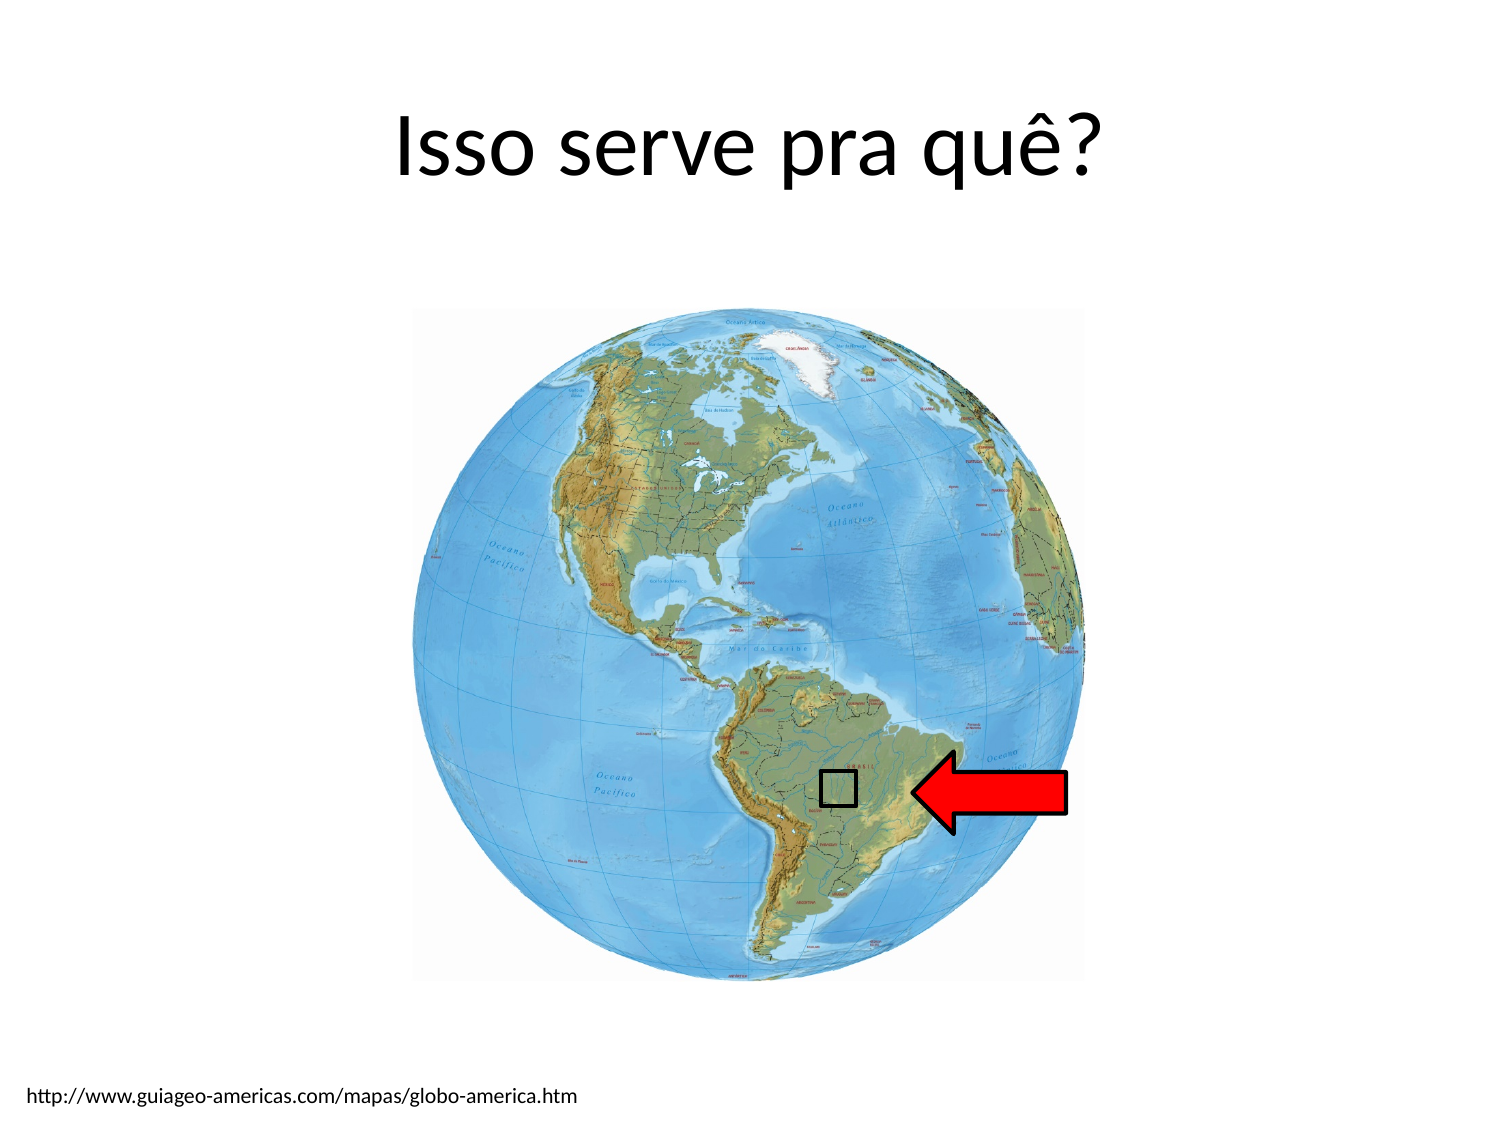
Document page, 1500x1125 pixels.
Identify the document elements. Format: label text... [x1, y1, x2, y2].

title Isso serve pra quê? [75, 45, 1425, 233]
text_box http://www.guiageo-americas.com/mapas/globo-america.htm [11, 1074, 762, 1116]
picture [411, 306, 1087, 982]
